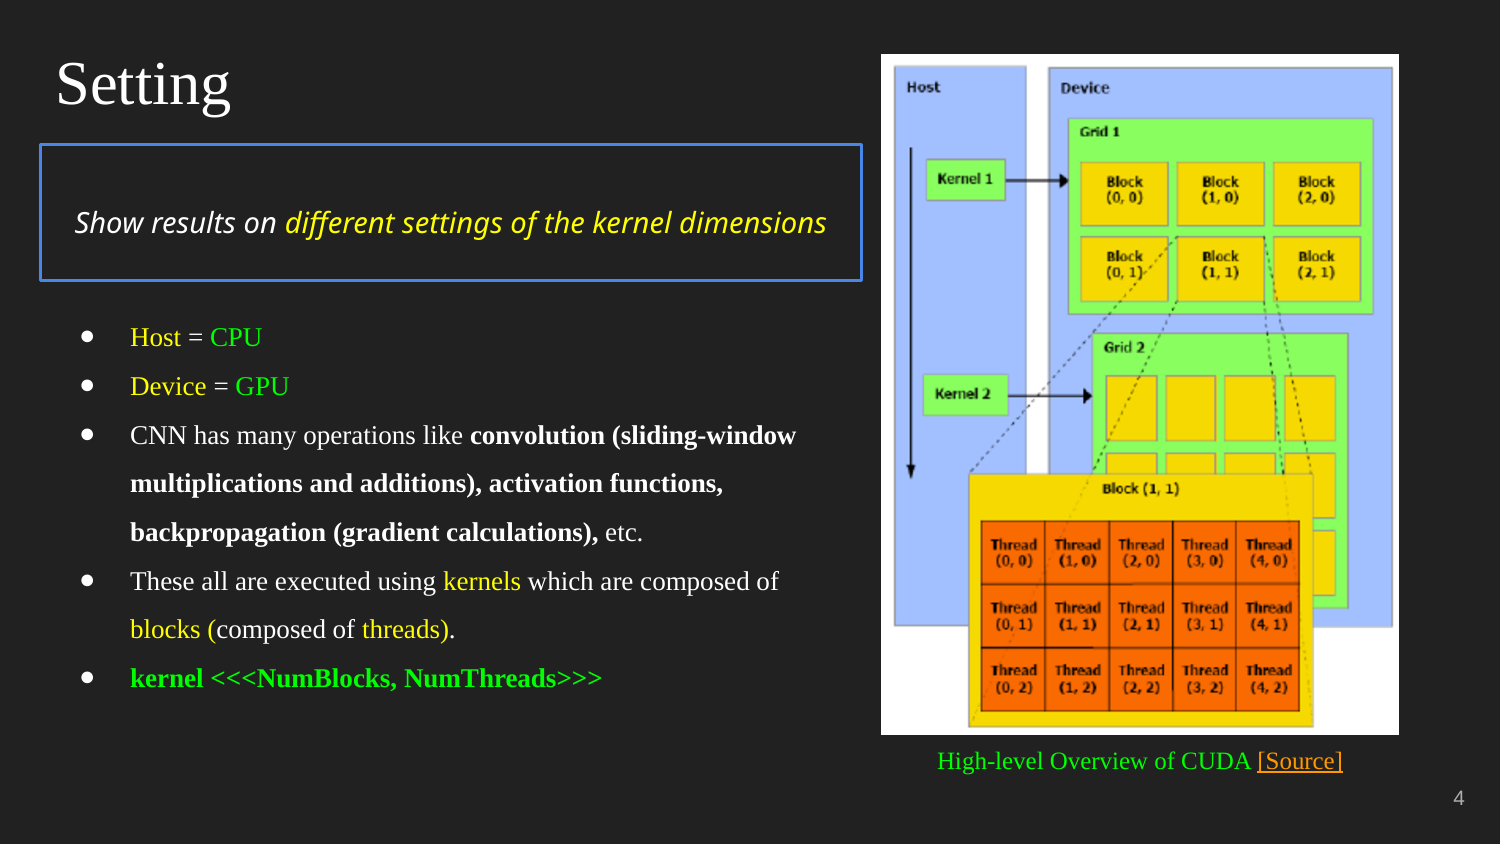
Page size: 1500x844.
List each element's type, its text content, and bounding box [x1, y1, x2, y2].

picture [881, 54, 1399, 735]
title Setting [40, 25, 862, 134]
slide_number ‹#› [1389, 764, 1480, 830]
text_box Show results on different settings of the kernel dimensions [40, 144, 862, 281]
text_box Host = CPU Device = GPU CNN has many operations like convolution (sliding-window multiplications and additions), activation functions, backpropagation (gradient calculations), etc. These all are executed using kernels which are composed of blocks (composed of threads). kernel <<<NumBlocks, NumThreads>>> [40, 281, 821, 716]
text_box High-level Overview of CUDA [Source] [861, 734, 1419, 786]
